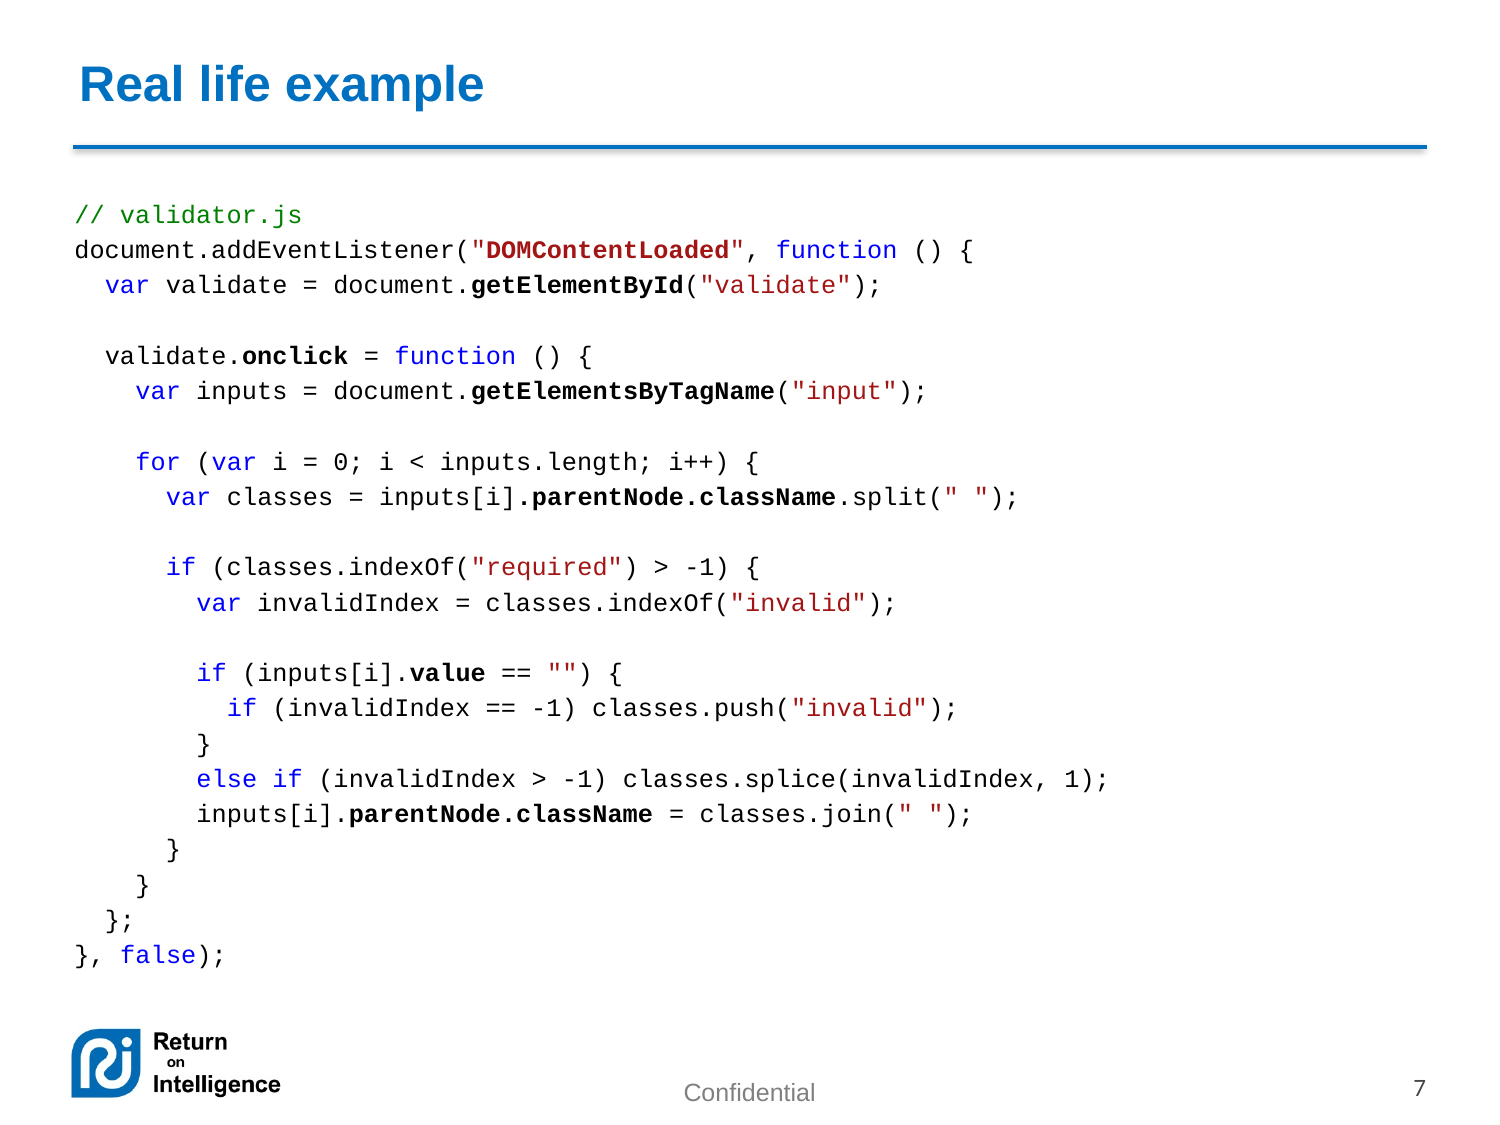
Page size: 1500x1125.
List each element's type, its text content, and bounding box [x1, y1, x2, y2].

picture [67, 1022, 289, 1098]
list // validator.js document.addEventListener("DOMContentLoaded", function () { var validate = document.getElementById("validate"); validate.onclick = function () { var inputs = document.getElementsByTagName("input"); for (var i = 0; i < inputs.length; i++) { var classes = inputs[i].parentNode.className.split(" "); if (classes.indexOf("required") > -1) { var invalidIndex = classes.indexOf("invalid"); if (inputs[i].value == "") { if (invalidIndex == -1) classes.push("invalid"); } else if (invalidIndex > -1) classes.splice(invalidIndex, 1); inputs[i].parentNode.className = classes.join(" "); } } }; }, false); [59, 190, 1438, 981]
title Real life example [63, 0, 1415, 163]
